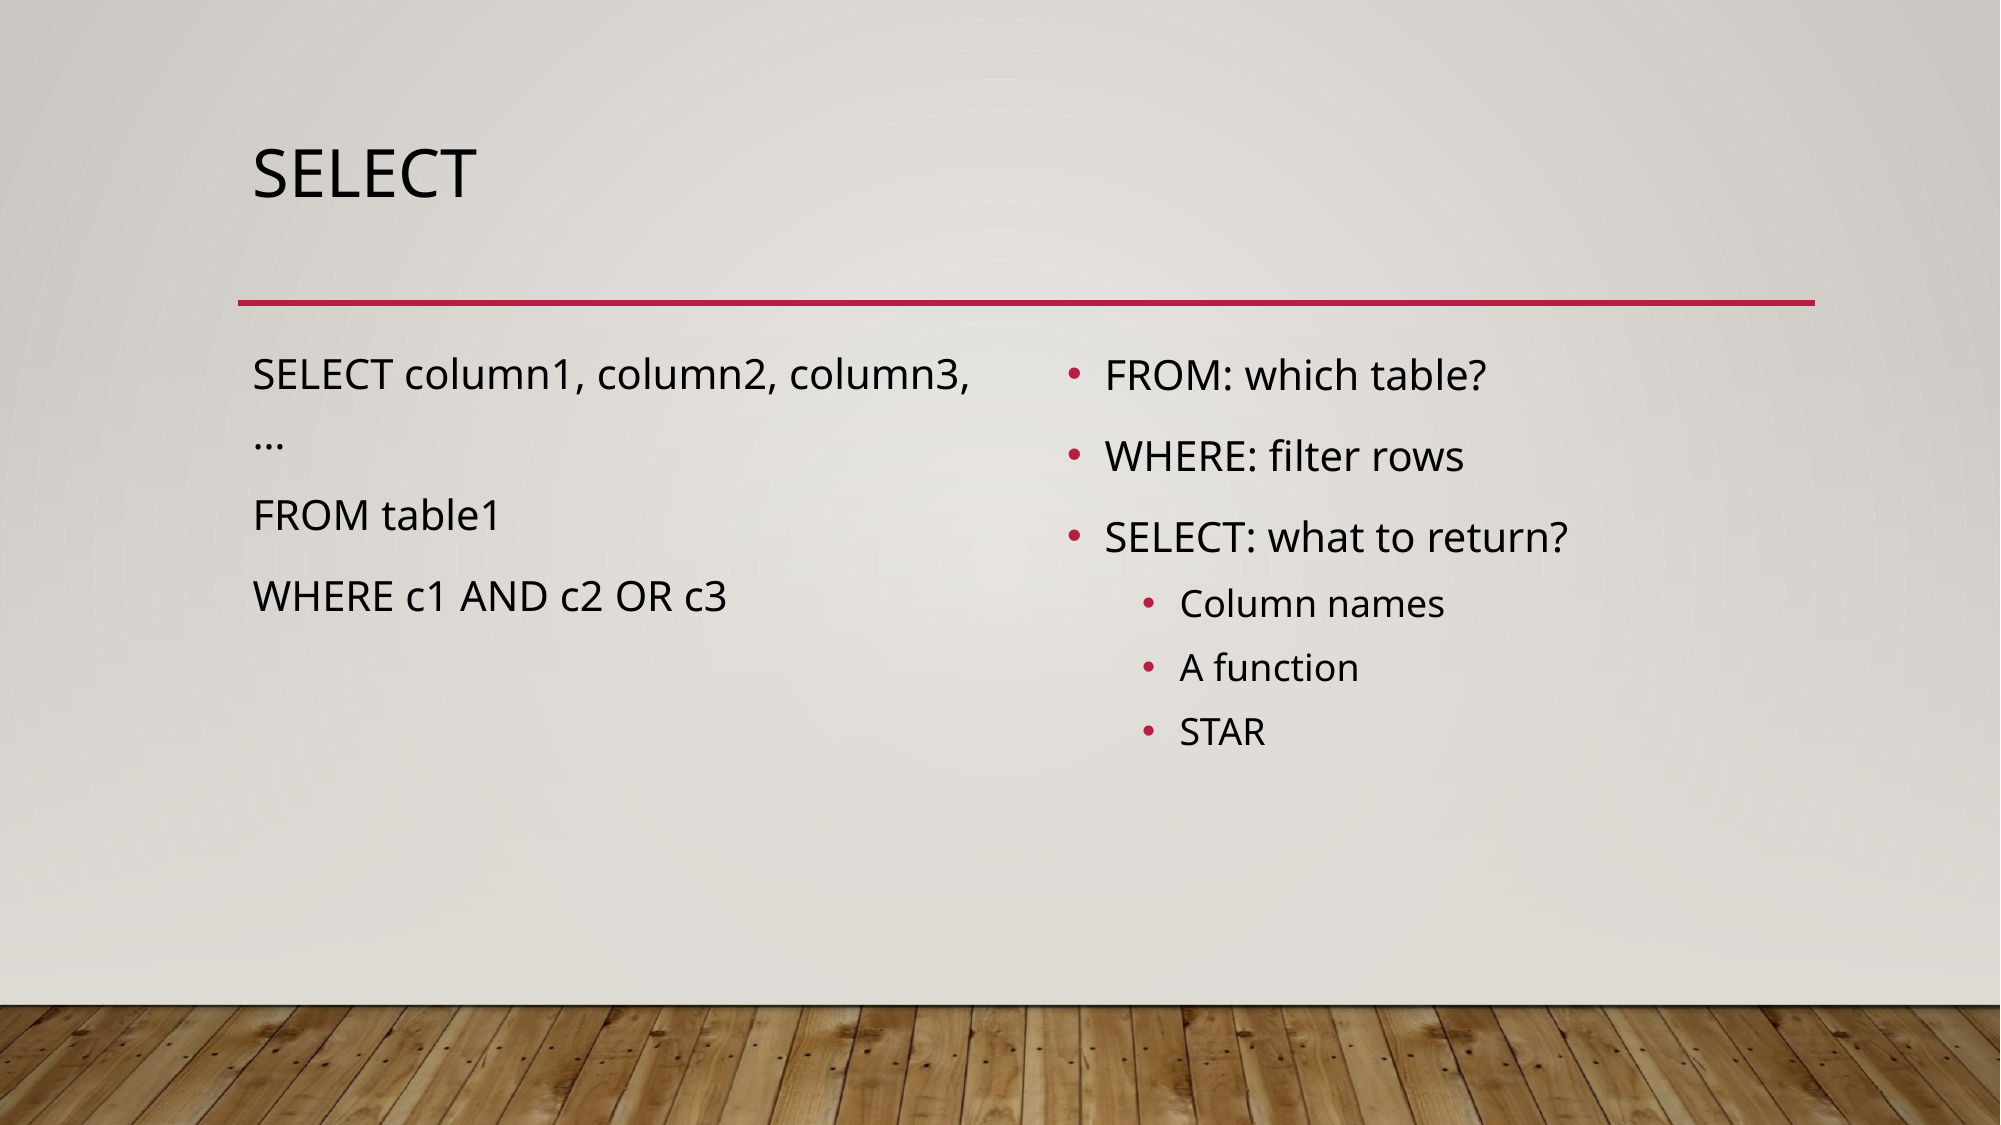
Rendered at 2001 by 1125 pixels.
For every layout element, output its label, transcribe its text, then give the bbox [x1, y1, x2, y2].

list FROM: which table? WHERE: filter rows SELECT: what to return? Column names A function STAR [1052, 330, 1815, 896]
title select [237, 132, 1814, 306]
picture [0, 1005, 2000, 1125]
list SELECT column1, column2, column3, … FROM table1 WHERE c1 AND c2 OR c3 [237, 329, 1000, 896]
